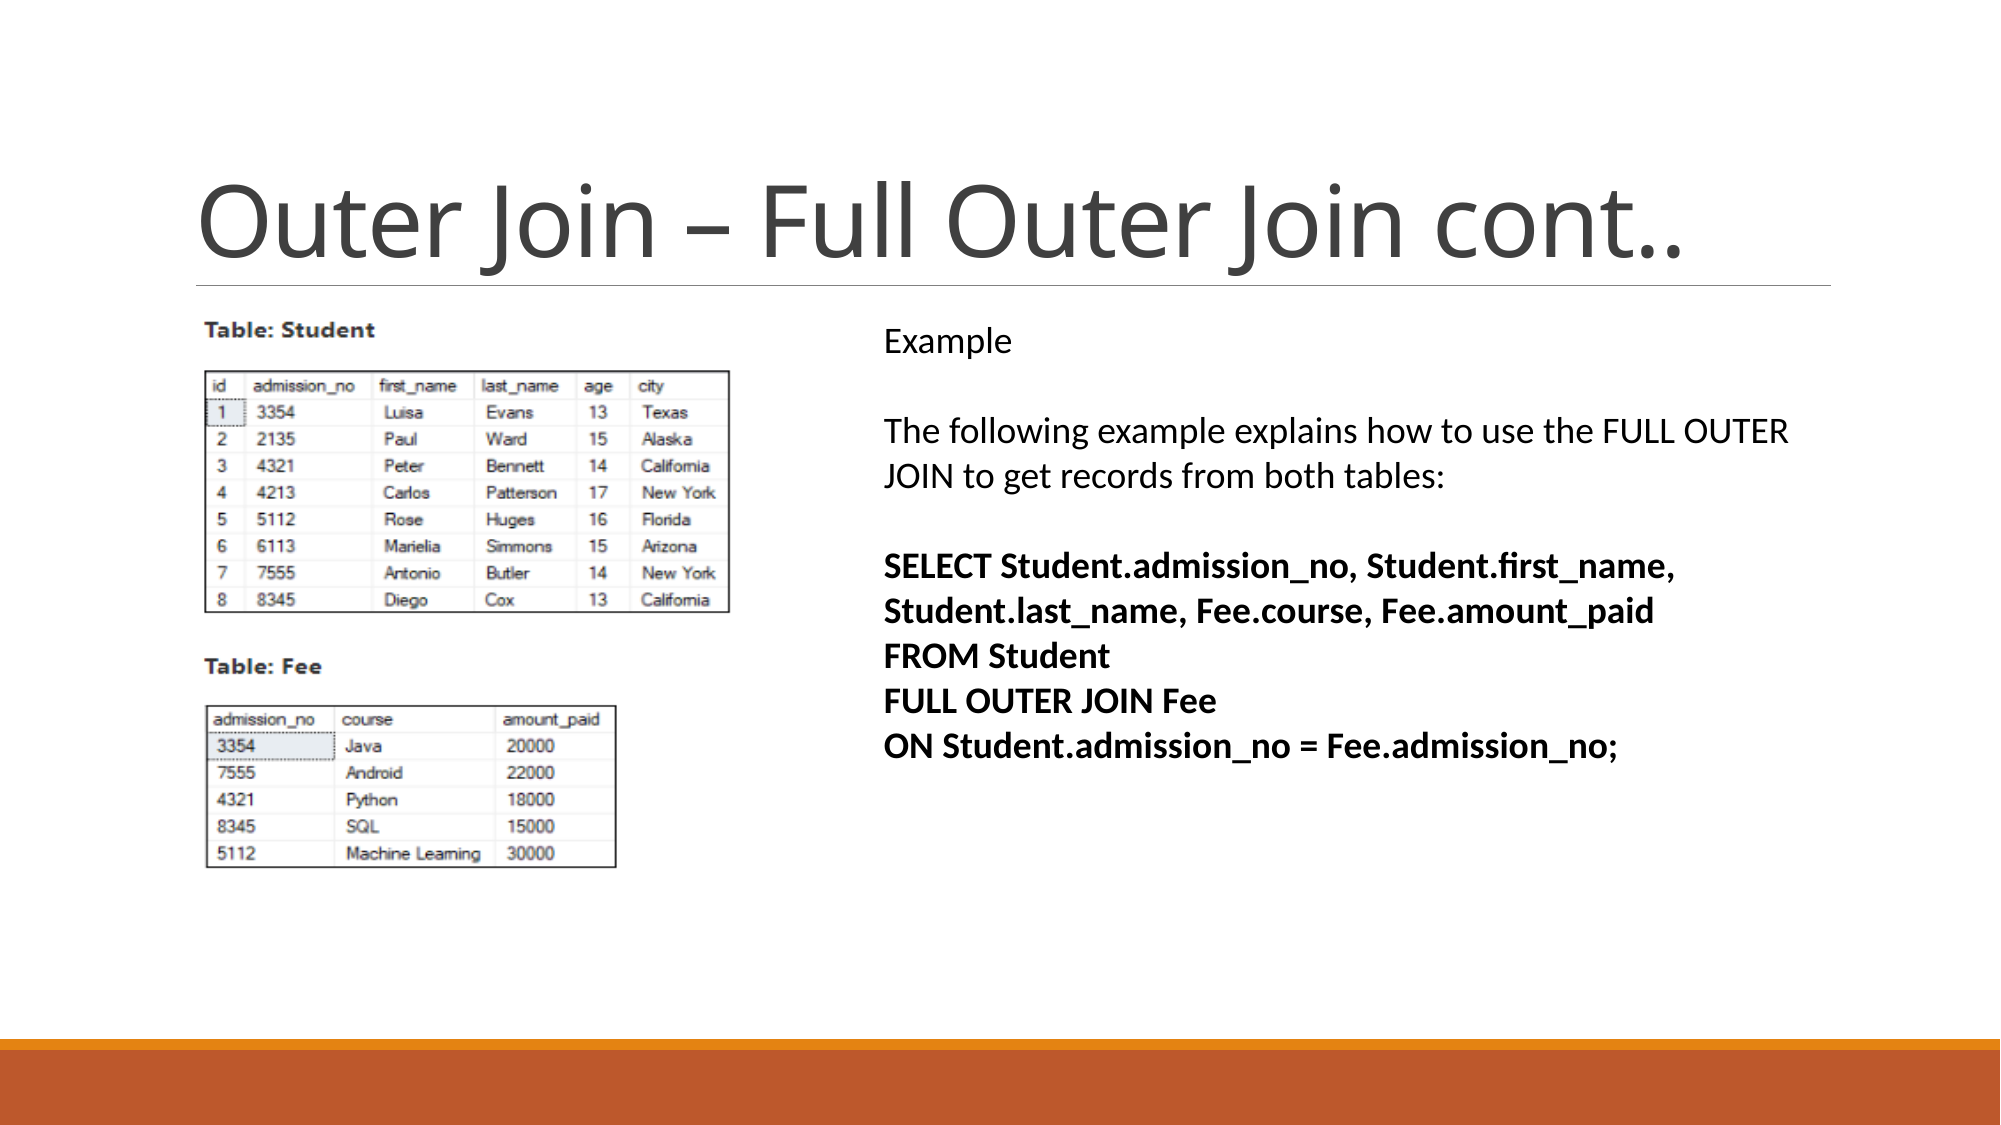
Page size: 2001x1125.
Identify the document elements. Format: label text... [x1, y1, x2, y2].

picture [179, 308, 870, 888]
title Outer Join – Full Outer Join cont.. [180, 47, 1830, 285]
text_box Example The following example explains how to use the FULL OUTER JOIN to get records from both tables: SELECT Student.admission_no, Student.first_name, Student.last_name, Fee.course, Fee.amount_paid FROM Student FULL OUTER JOIN Fee ON Student.admission_no = Fee.admission_no; [875, 308, 1870, 774]
